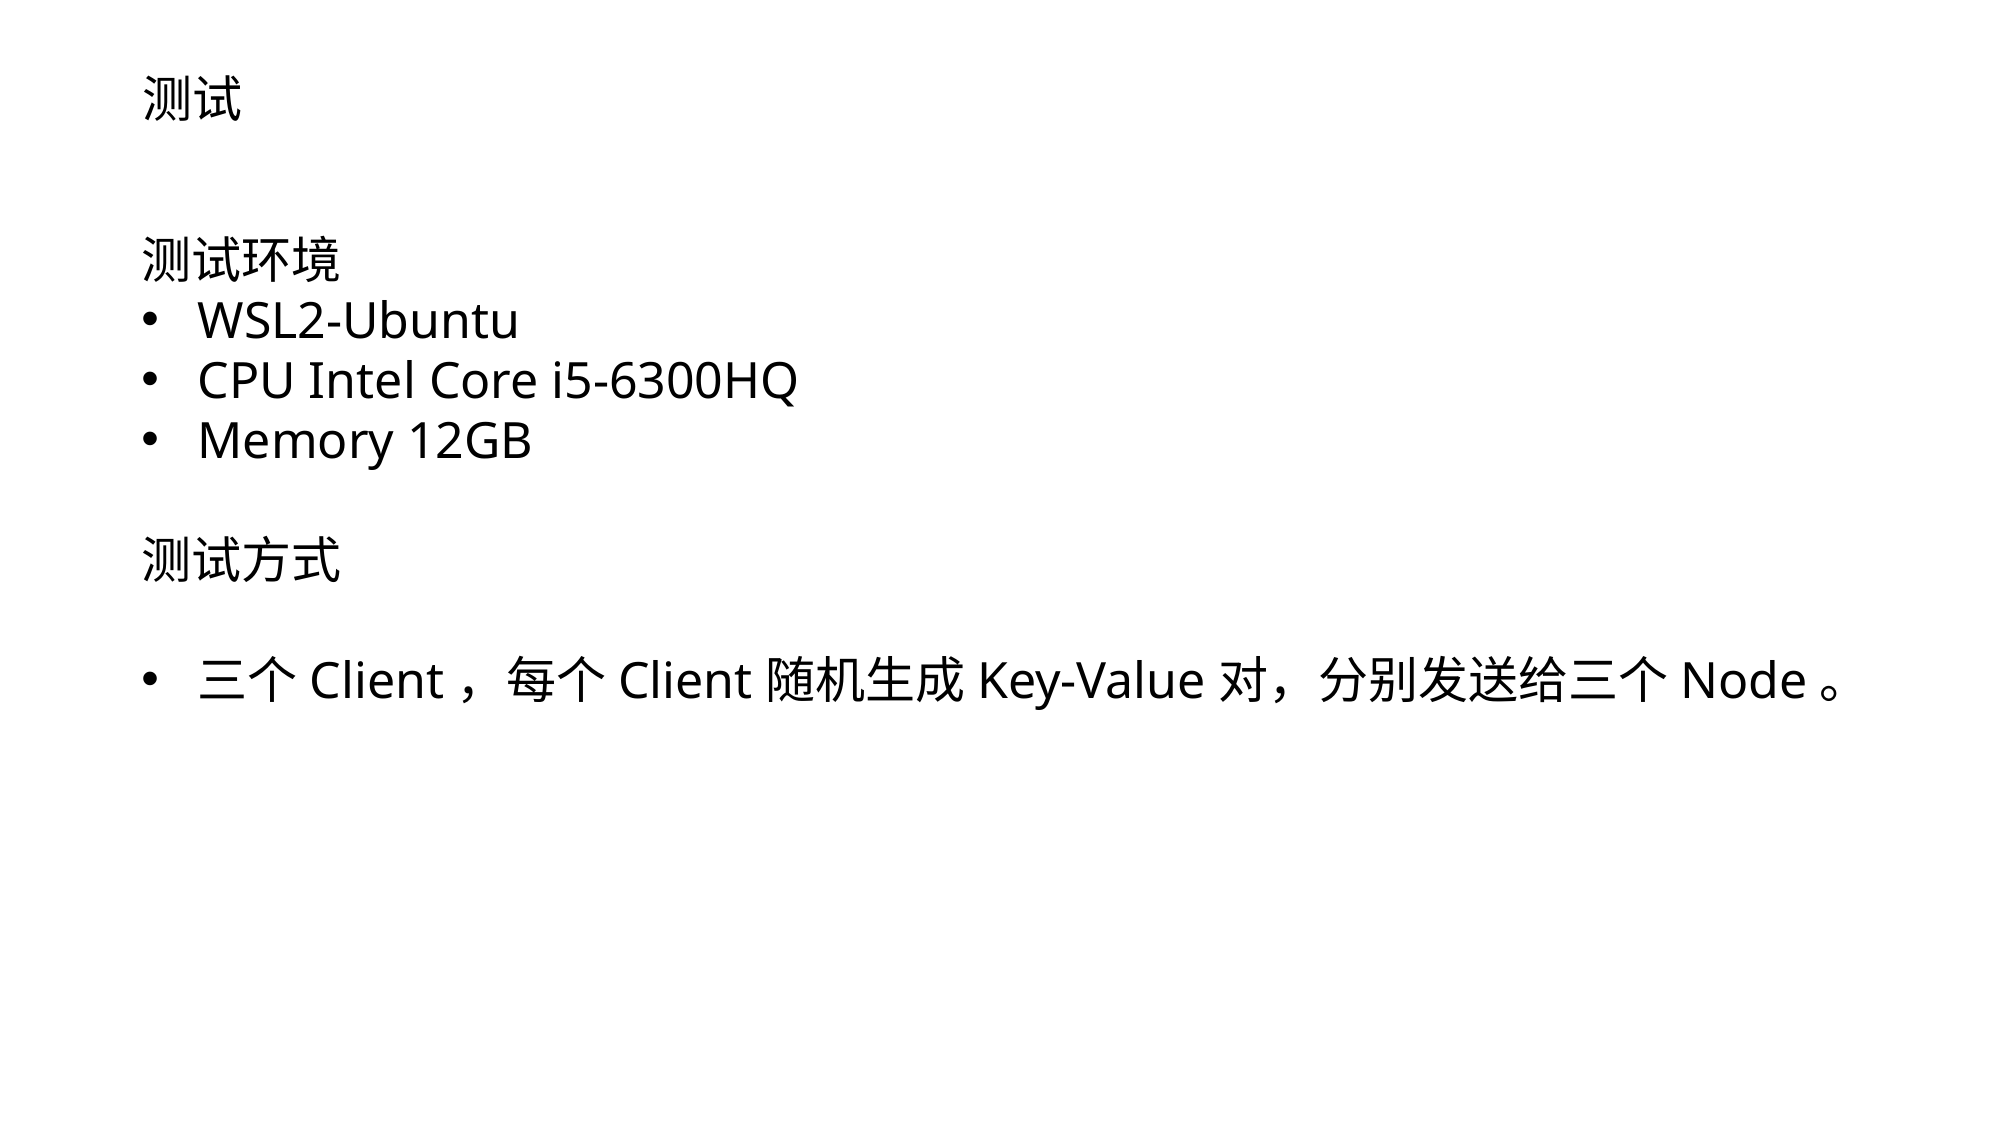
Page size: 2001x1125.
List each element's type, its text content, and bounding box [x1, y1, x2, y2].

text_box 测试环境 WSL2-Ubuntu CPU Intel Core i5-6300HQ Memory 12GB 测试方式 三个Client，每个Client随机生成Key-Value对，分别发送给三个Node。 [126, 220, 1888, 716]
text_box 测试 [127, 59, 258, 135]
